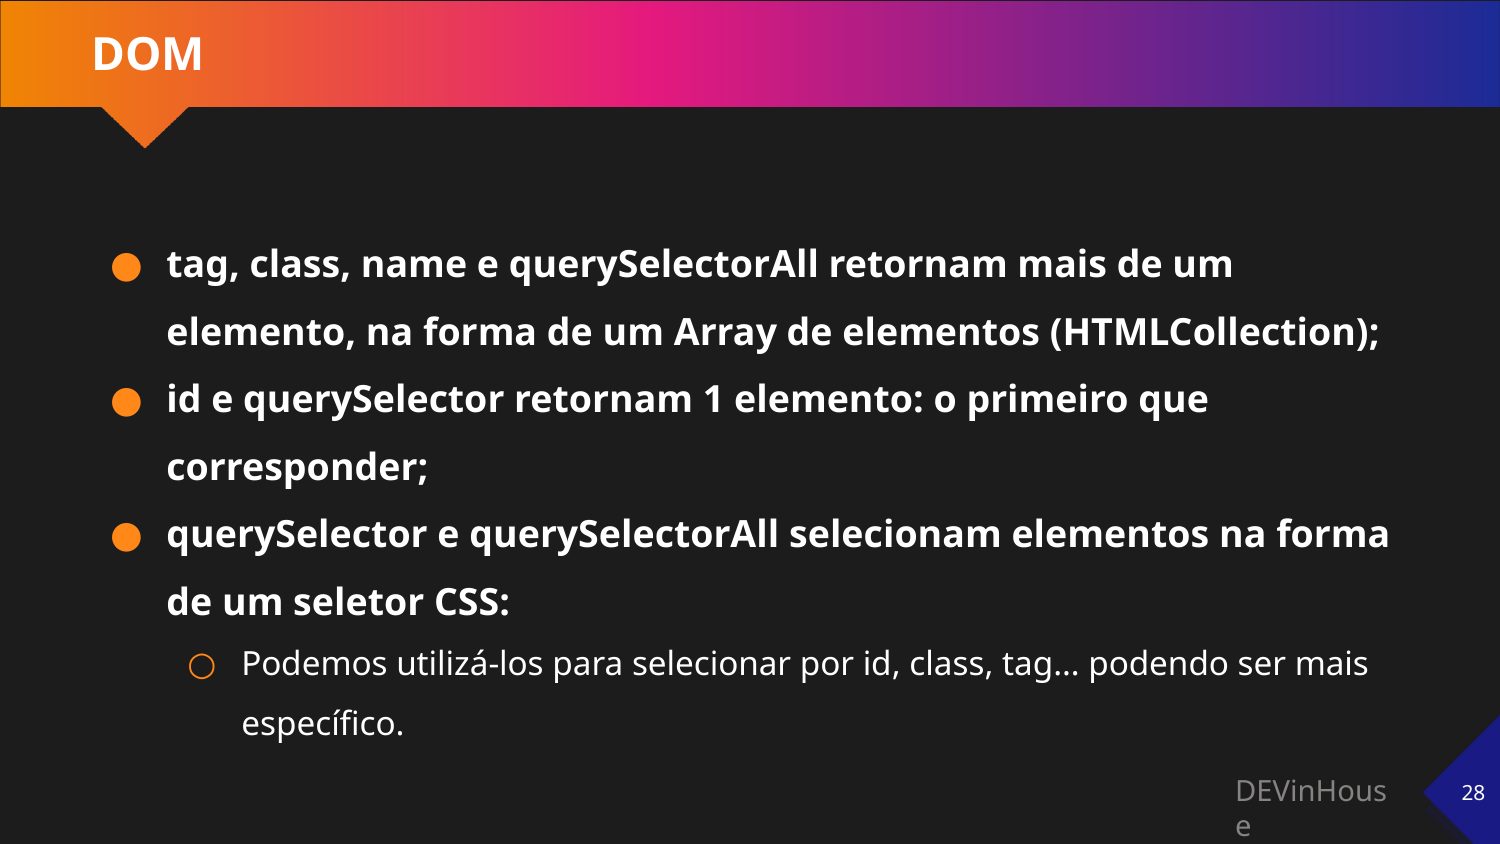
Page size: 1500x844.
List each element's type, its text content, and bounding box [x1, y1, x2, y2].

title tag, class, name e querySelectorAll retornam mais de um elemento, na forma de um Array de elementos (HTMLCollection); id e querySelector retornam 1 elemento: o primeiro que corresponder; querySelector e querySelectorAll selecionam elementos na forma de um seletor CSS: Podemos utilizá-los para selecionar por id, class, tag… podendo ser mais específico. [76, 221, 1418, 739]
picture [0, 0, 1500, 168]
slide_number ‹#› [1446, 771, 1500, 817]
picture [1417, 712, 1500, 844]
title DOM [76, 0, 1424, 105]
